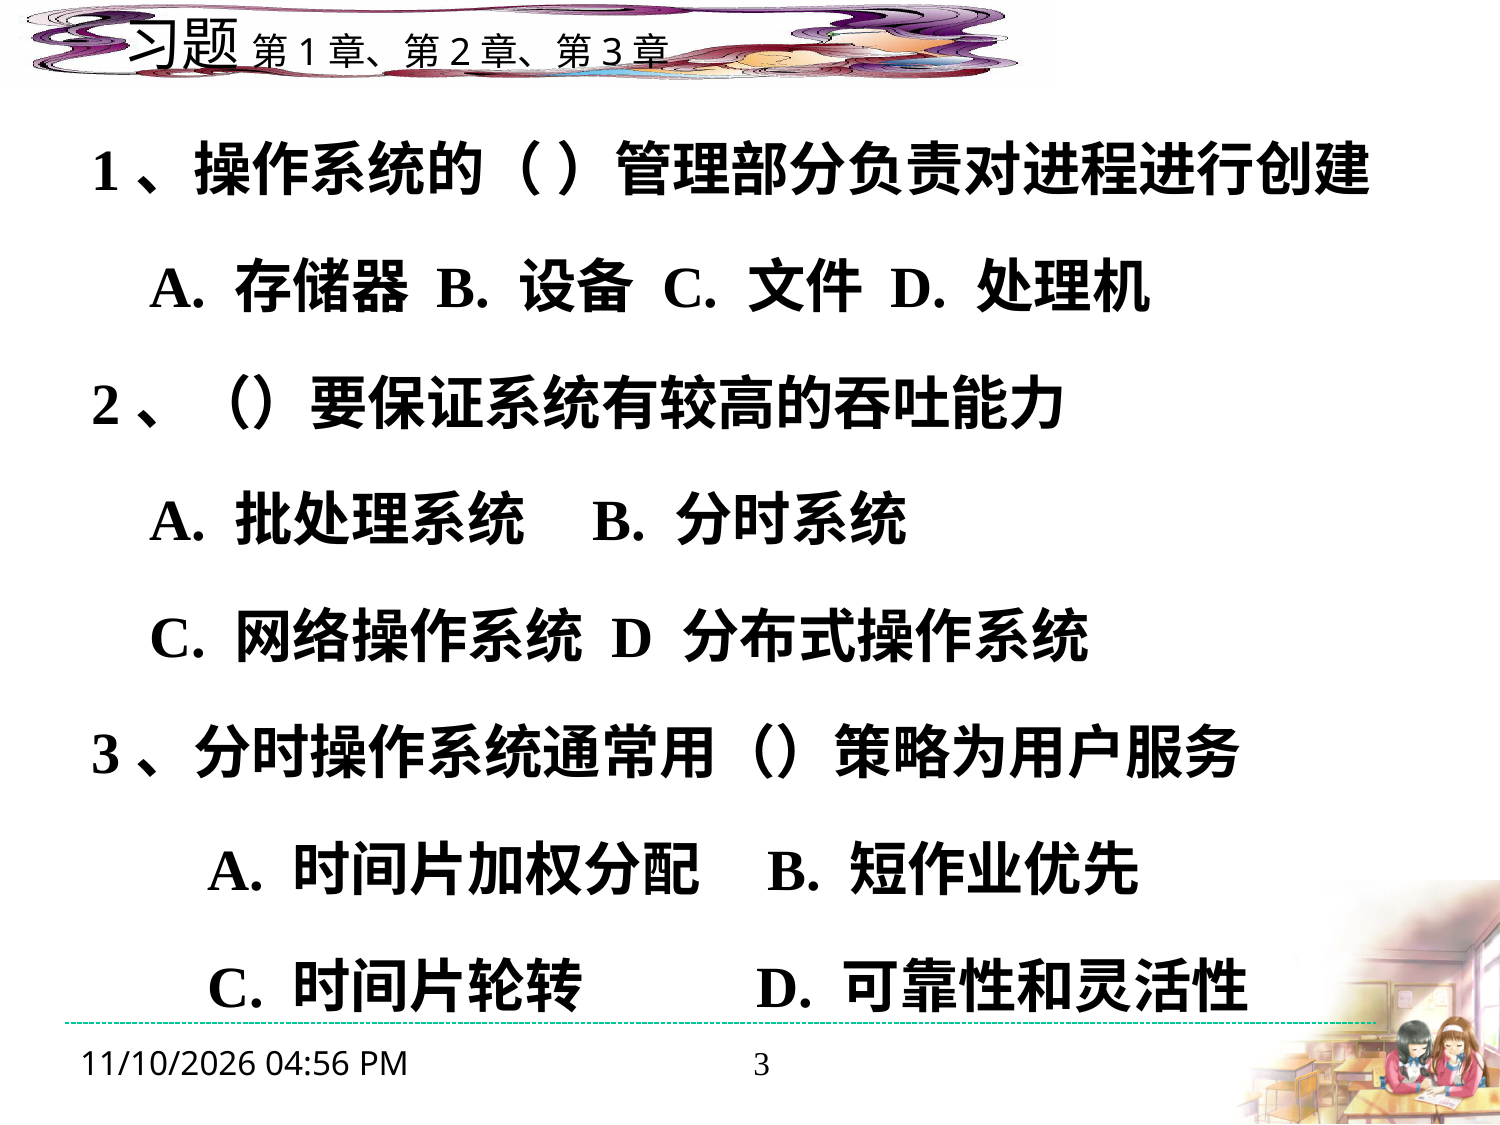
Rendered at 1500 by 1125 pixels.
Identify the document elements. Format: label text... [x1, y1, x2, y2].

picture [0, 0, 1054, 88]
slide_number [64, 1034, 550, 1095]
list 1、操作系统的（ ）管理部分负责对进程进行创建 A. 存储器 B. 设备 C. 文件 D. 处理机 2、（）要保证系统有较高的吞吐能力 A. 批处理系统 B. 分时系统 C. 网络操作系统 D 分布式操作系统 3、分时操作系统通常用（）策略为用户服务 A. 时间片加权分配 B. 短作业优先 C. 时间片轮转 D. 可靠性和灵活性 [76, 89, 1459, 965]
slide_number 3 [667, 1034, 857, 1095]
picture [1175, 880, 1500, 1124]
